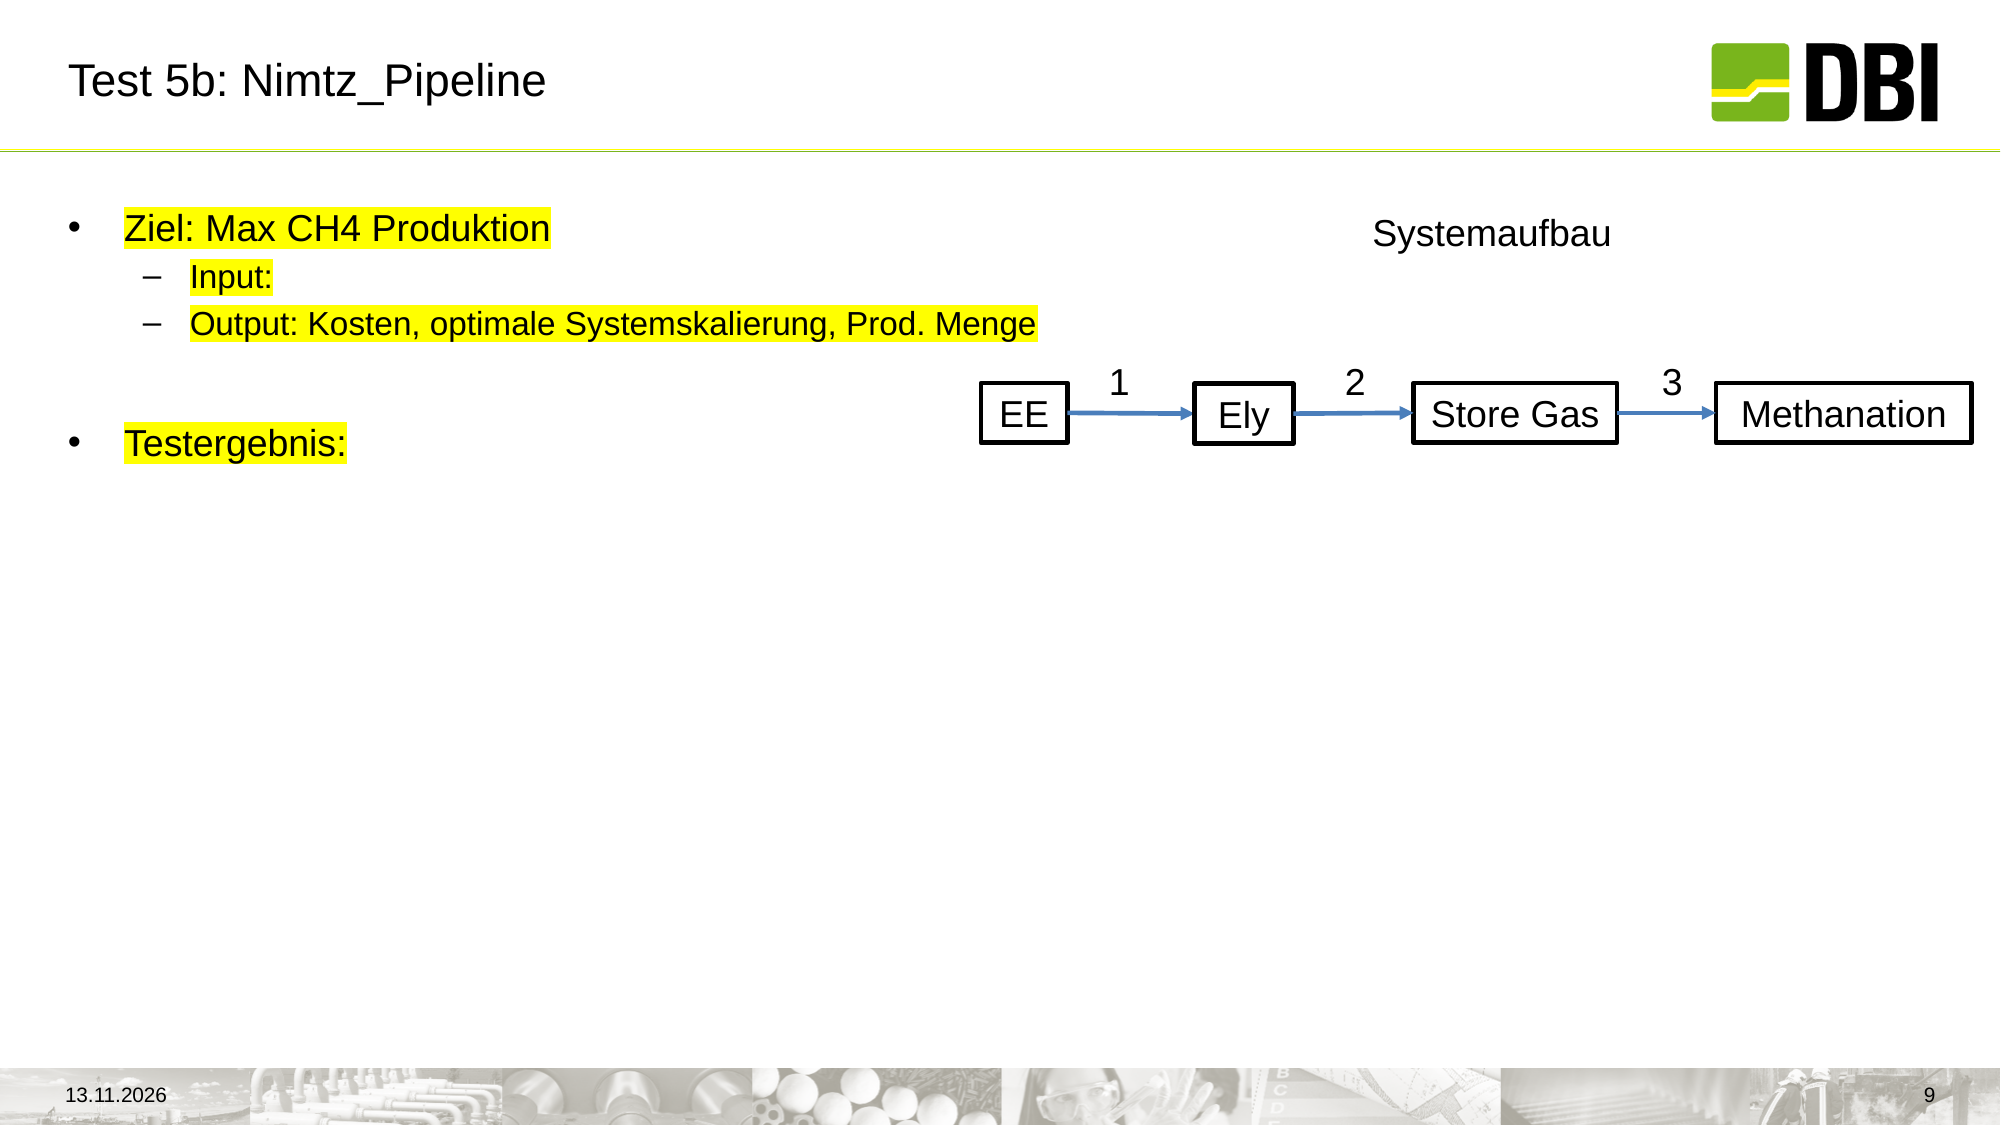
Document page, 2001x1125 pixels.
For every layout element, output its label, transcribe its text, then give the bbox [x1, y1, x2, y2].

text_box Store Gas [1413, 382, 1617, 443]
footer [373, 1074, 1663, 1116]
title Test 5b: Nimtz_Pipeline [53, 7, 1475, 149]
text_box Methanation [1715, 382, 1972, 443]
slide_number 9 [1663, 1074, 1948, 1116]
text_box EE [980, 382, 1068, 443]
text_box 1 [1093, 350, 1145, 410]
picture [1708, 41, 1938, 124]
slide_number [53, 1074, 373, 1116]
text_box 3 [1646, 350, 1698, 410]
text_box Ely [1194, 383, 1294, 444]
text_box Systemaufbau [1357, 201, 1627, 262]
text_box 2 [1330, 350, 1381, 410]
list Ziel: Max CH4 Produktion Input: Output: Kosten, optimale Systemskalierung, Prod. Menge Testergebnis: [53, 196, 1938, 1024]
